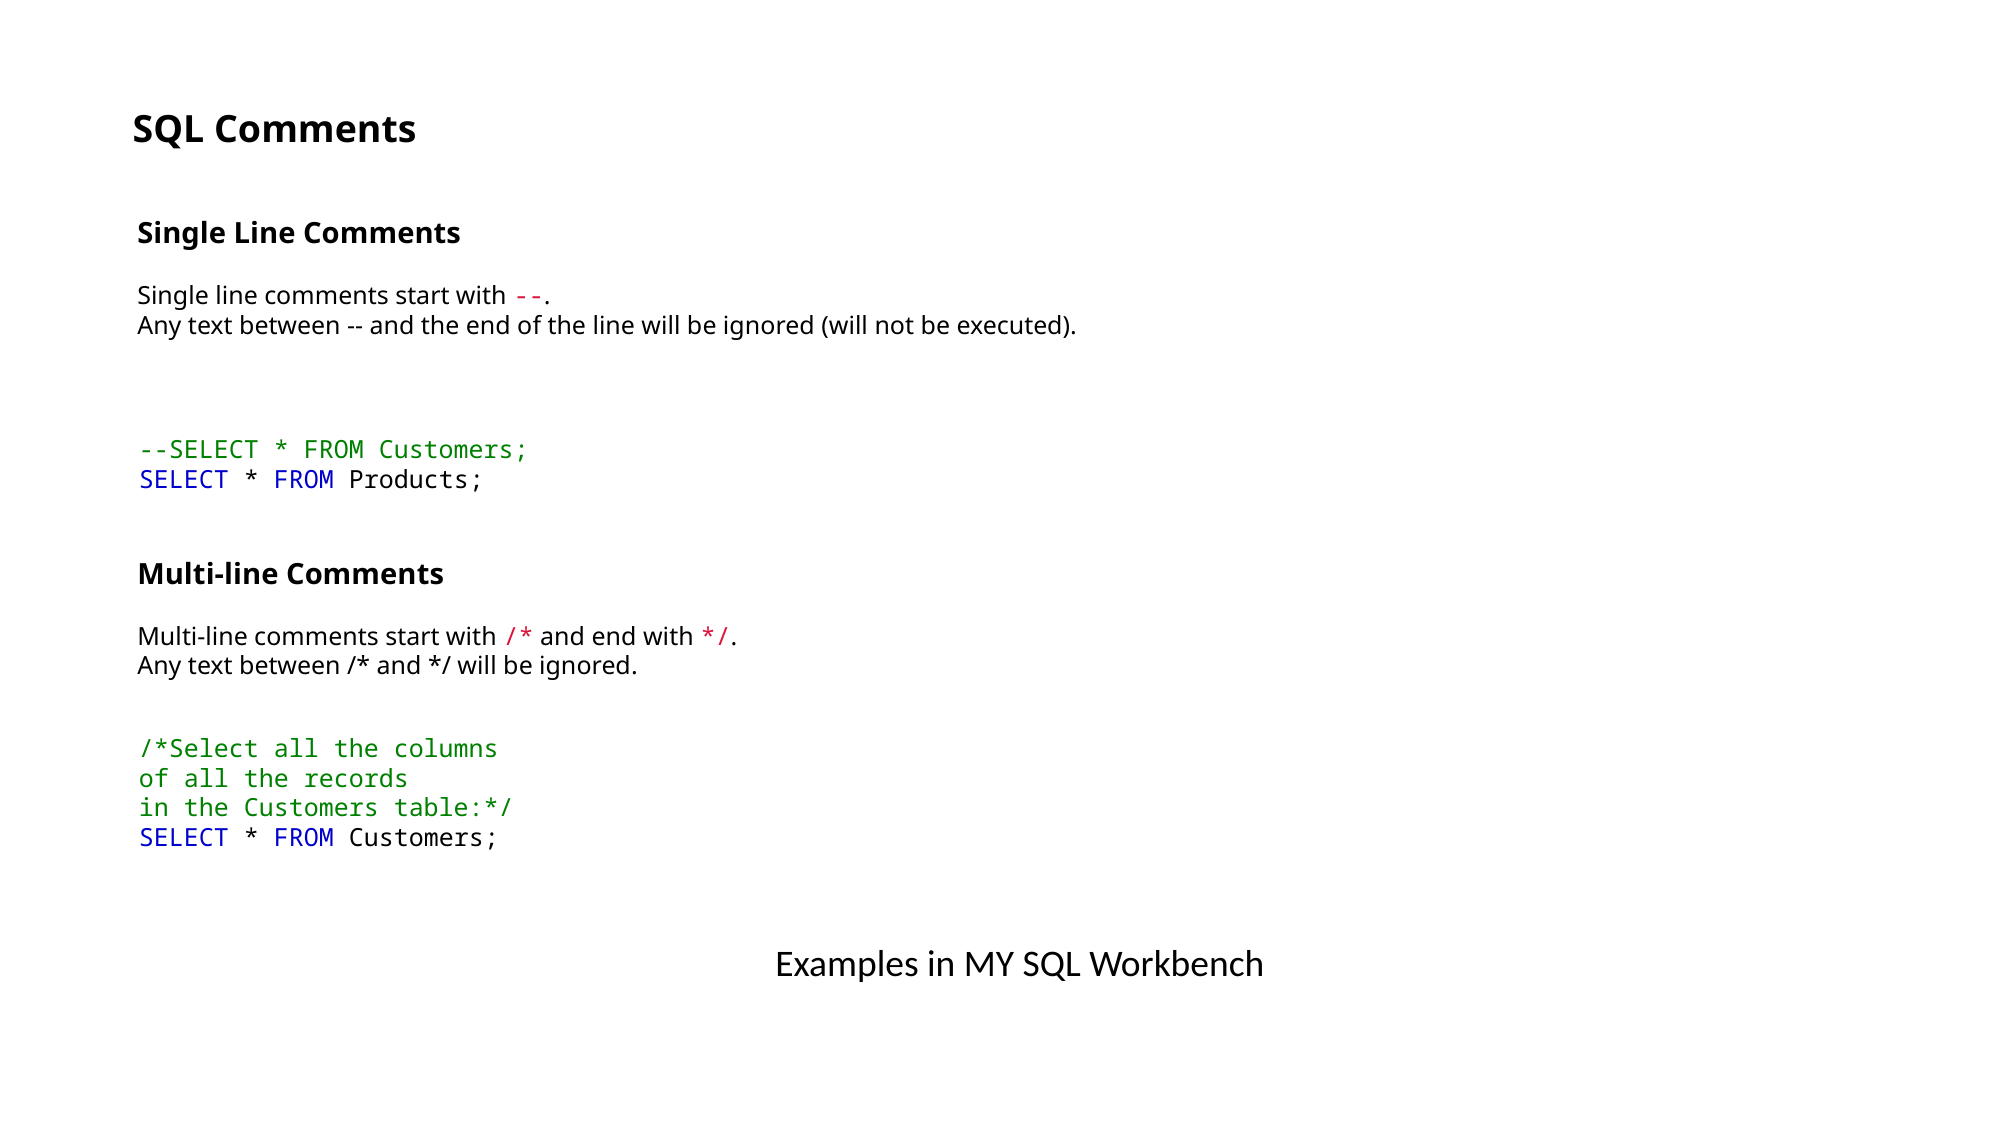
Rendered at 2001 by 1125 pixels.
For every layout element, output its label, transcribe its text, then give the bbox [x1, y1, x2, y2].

text_box /*Select all the columns of all the records in the Customers table:*/ SELECT * FROM Customers; [124, 724, 1125, 860]
text_box Multi-line Comments Multi-line comments start with /* and end with */. Any text between /* and */ will be ignored. [137, 544, 1228, 691]
text_box --SELECT * FROM Customers; SELECT * FROM Products; [124, 426, 1125, 502]
text_box Single Line Comments Single line comments start with --. Any text between -- and the end of the line will be ignored (will not be executed). [137, 204, 1164, 350]
text_box Examples in MY SQL Workbench [760, 931, 1293, 992]
text_box SQL Comments [117, 97, 432, 158]
